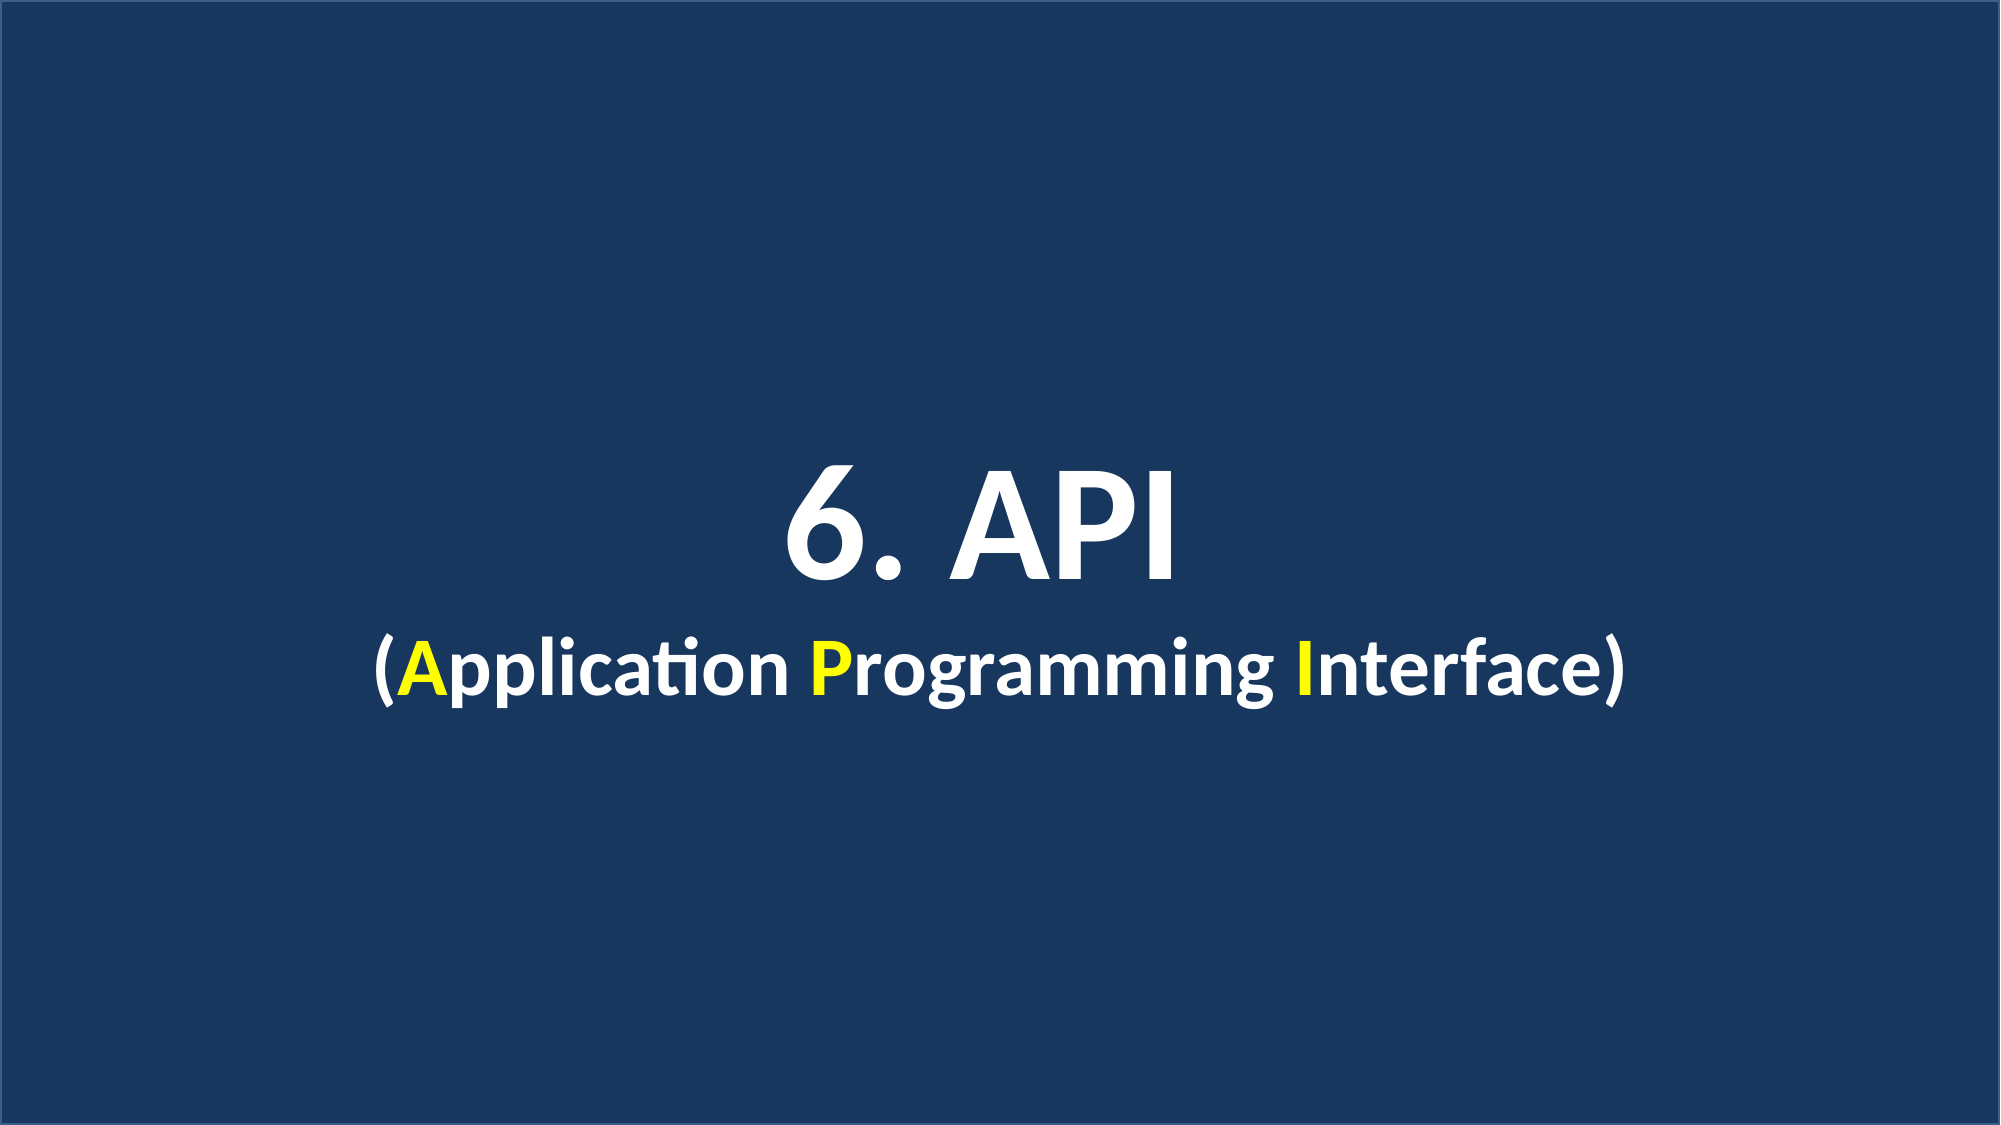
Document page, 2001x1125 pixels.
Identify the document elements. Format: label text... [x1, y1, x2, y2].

text_box 6. API (Application Programming Interface) [0, 0, 2000, 1125]
